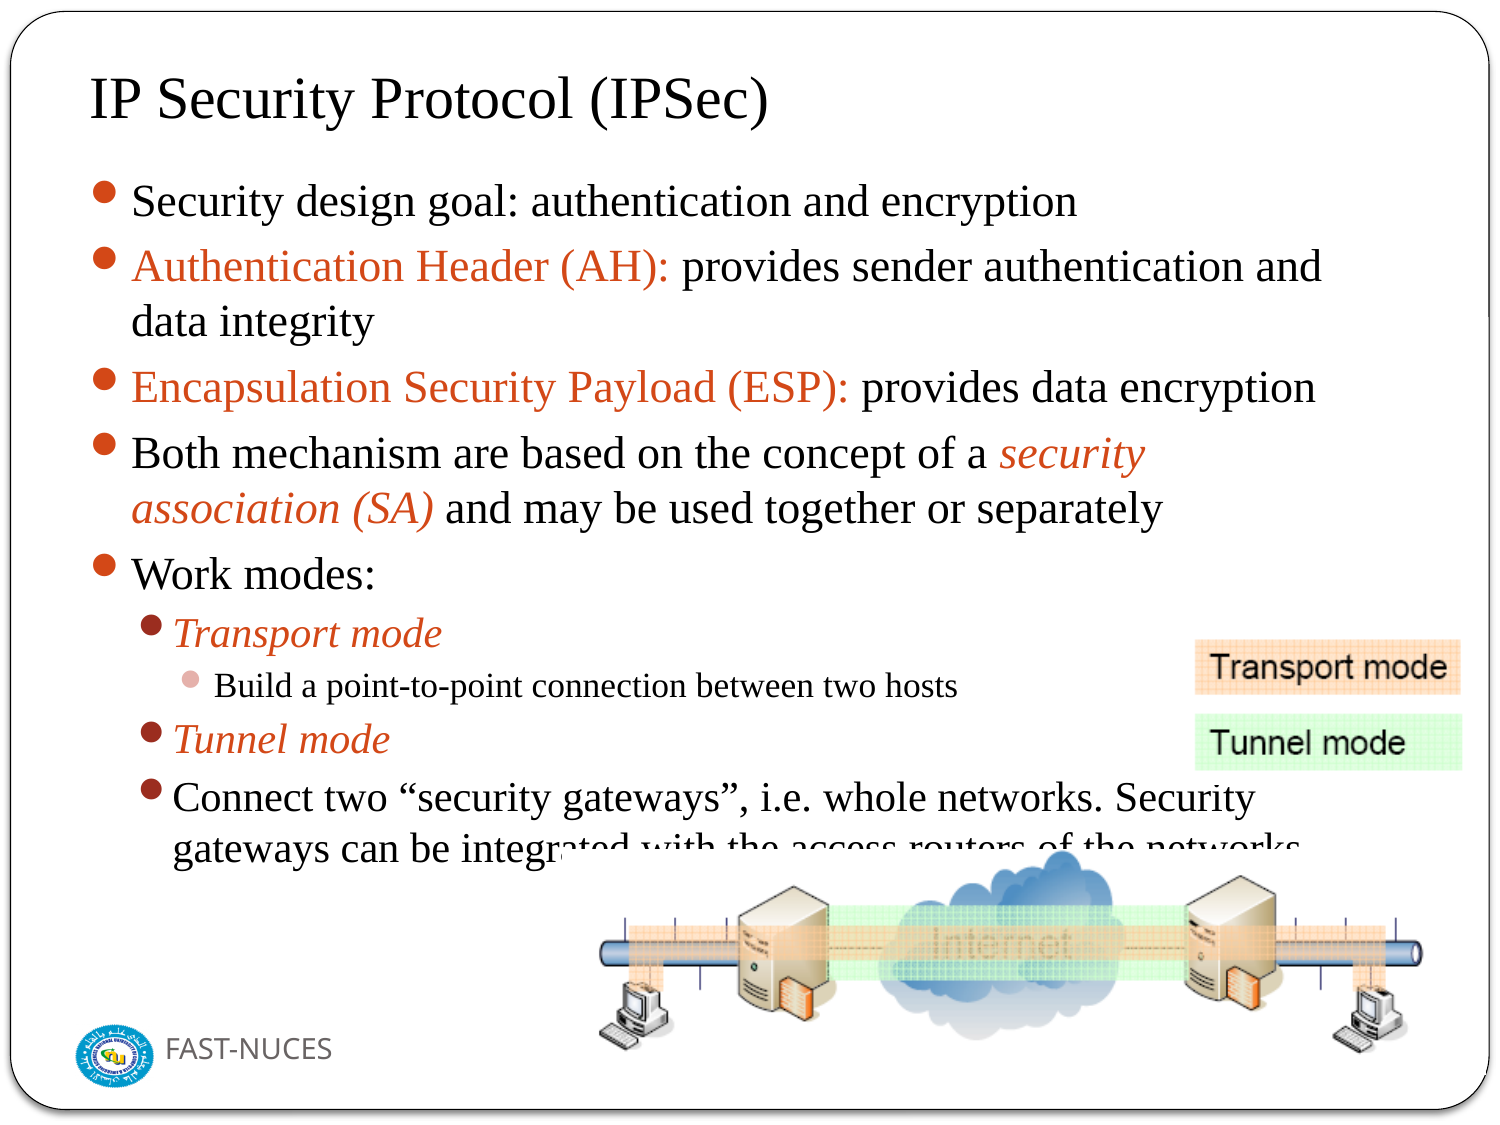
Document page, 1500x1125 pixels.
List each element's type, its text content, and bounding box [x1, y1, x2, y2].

list Security design goal: authentication and encryption Authentication Header (AH): provides sender authentication and data integrity Encapsulation Security Payload (ESP): provides data encryption Both mechanism are based on the concept of a security association (SA) and may be used together or separately Work modes: Transport mode Build a point-to-point connection between two hosts Tunnel mode Connect two “security gateways”, i.e. whole networks. Security gateways can be integrated with the access routers of the networks [75, 162, 1350, 913]
title IP Security Protocol (IPSec) [75, 50, 1350, 146]
footer FAST-NUCES [150, 1012, 800, 1088]
picture [123, 1062, 154, 1088]
picture [118, 1024, 154, 1050]
picture [74, 1024, 111, 1088]
picture [1174, 624, 1476, 785]
picture [562, 849, 1487, 1076]
picture [92, 1038, 138, 1075]
